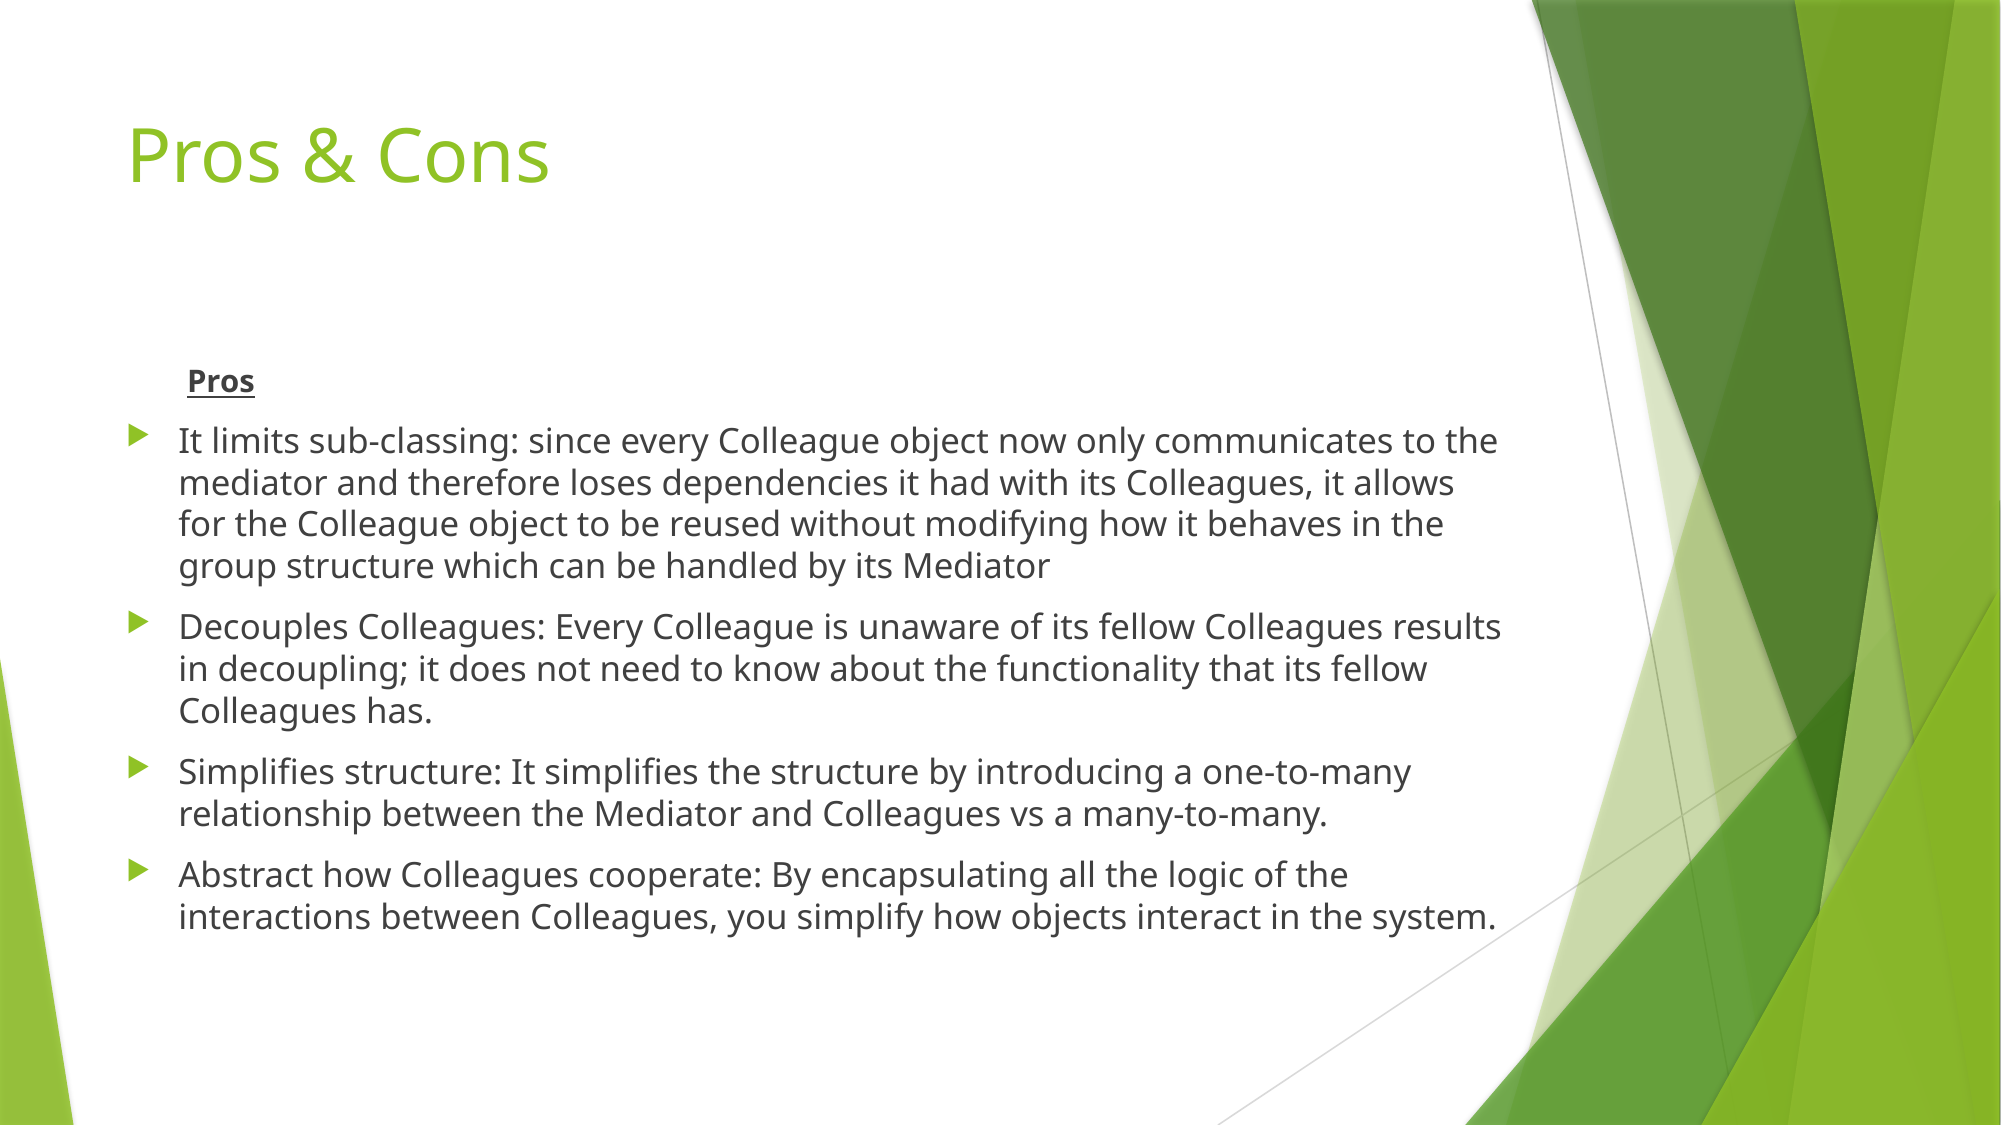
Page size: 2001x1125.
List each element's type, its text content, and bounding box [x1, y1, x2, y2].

title Pros & Cons [111, 99, 1522, 317]
list Pros It limits sub-classing: since every Colleague object now only communicates to the mediator and therefore loses dependencies it had with its Colleagues, it allows for the Colleague object to be reused without modifying how it behaves in the group structure which can be handled by its Mediator Decouples Colleagues: Every Colleague is unaware of its fellow Colleagues results in decoupling; it does not need to know about the functionality that its fellow Colleagues has. Simplifies structure: It simplifies the structure by introducing a one-to-many relationship between the Mediator and Colleagues vs a many-to-many. Abstract how Colleagues cooperate: By encapsulating all the logic of the interactions between Colleagues, you simplify how objects interact in the system. [111, 354, 1522, 992]
